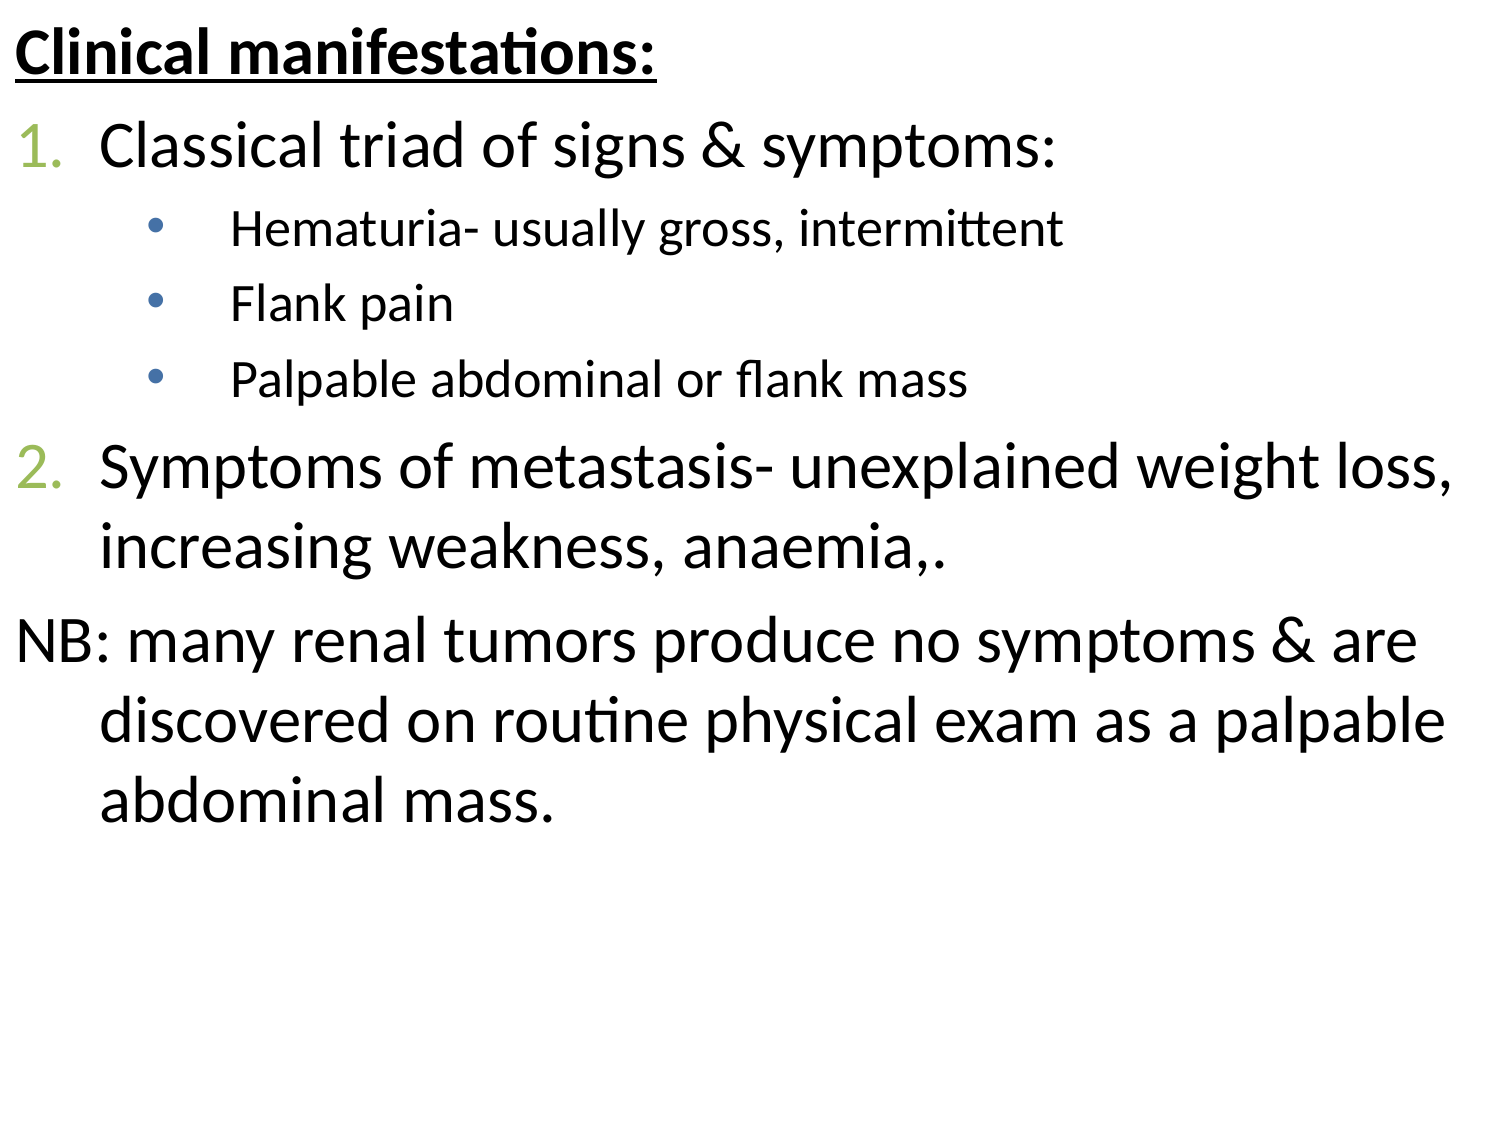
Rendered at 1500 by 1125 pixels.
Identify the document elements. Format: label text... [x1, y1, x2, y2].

list Clinical manifestations: Classical triad of signs & symptoms: Hematuria- usually gross, intermittent Flank pain Palpable abdominal or flank mass Symptoms of metastasis- unexplained weight loss, increasing weakness, anaemia,. NB: many renal tumors produce no symptoms & are discovered on routine physical exam as a palpable abdominal mass. [0, 0, 1500, 1125]
